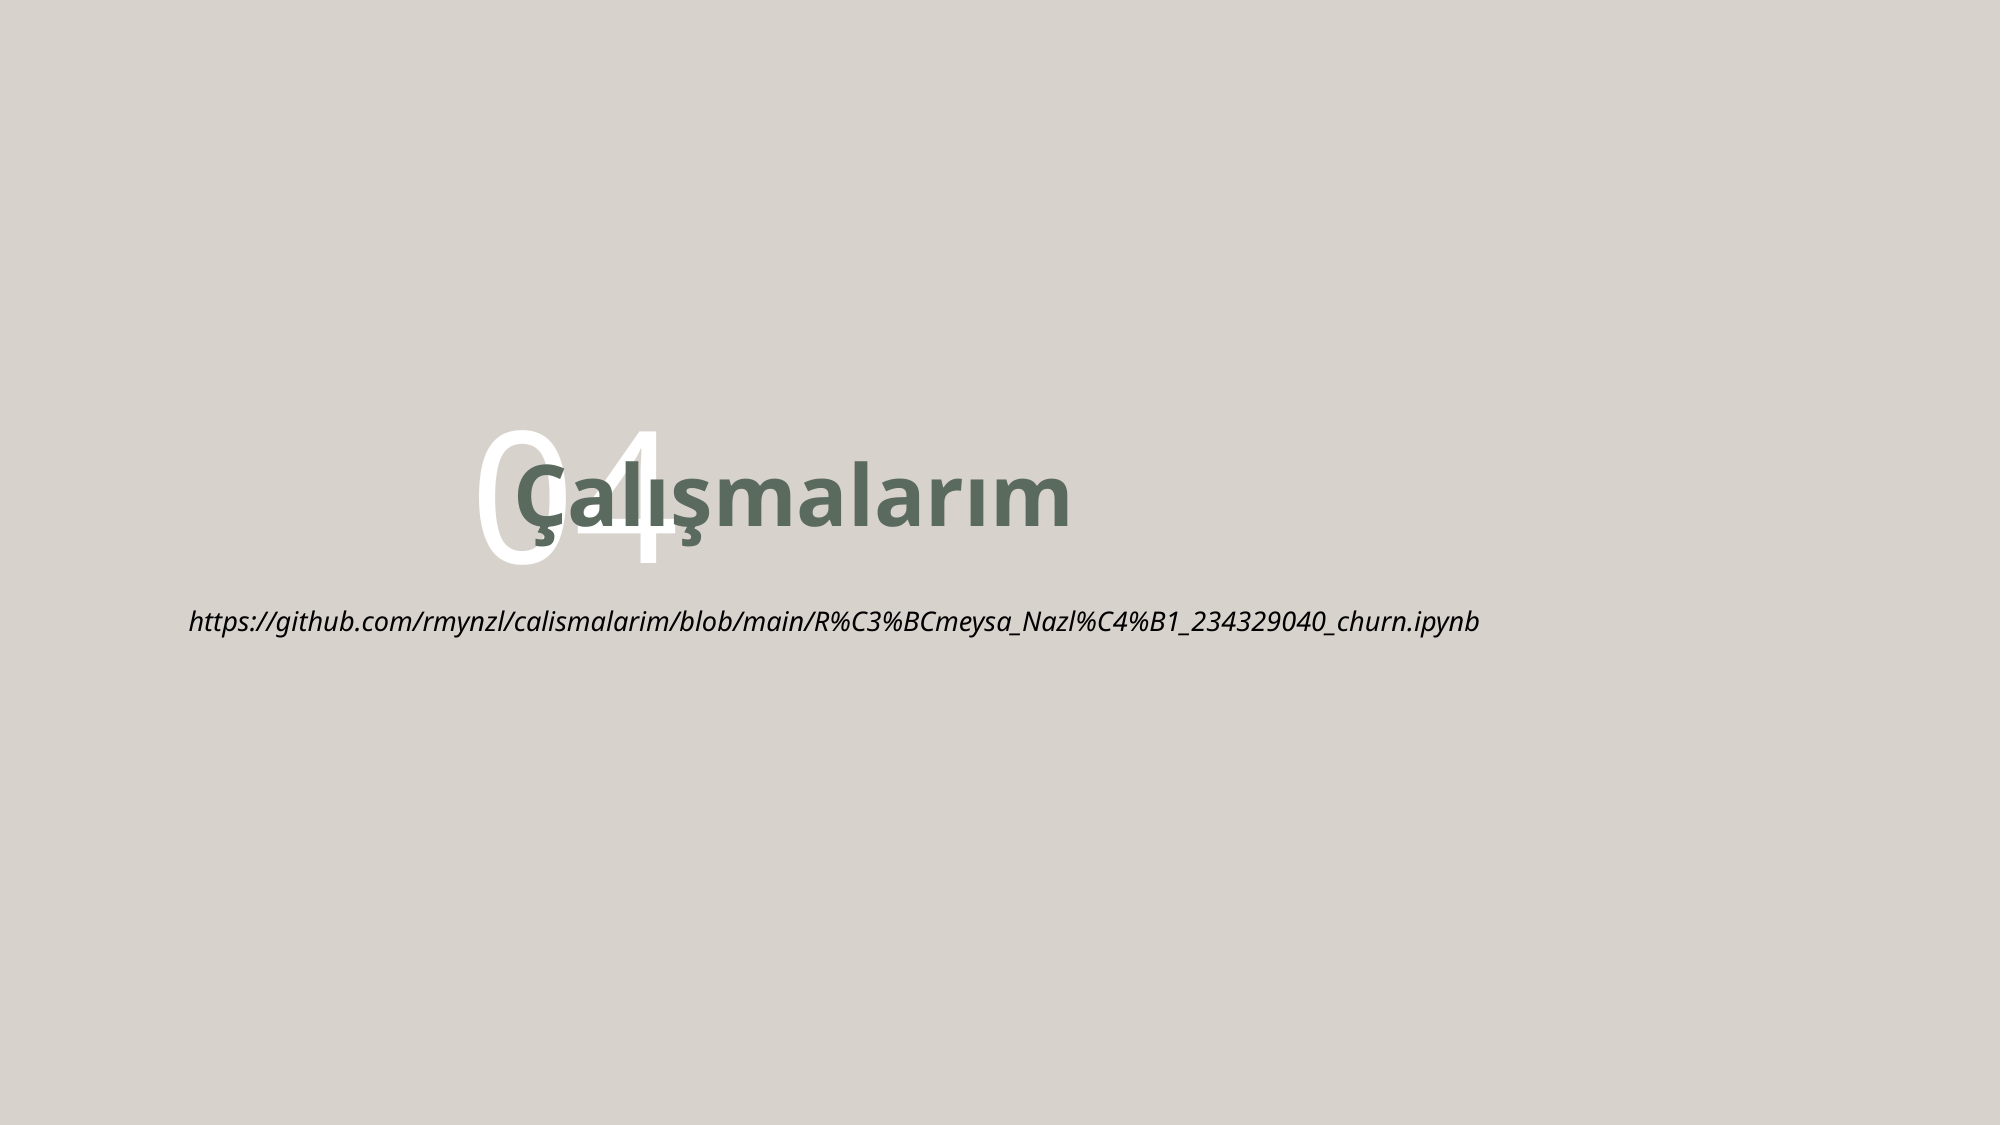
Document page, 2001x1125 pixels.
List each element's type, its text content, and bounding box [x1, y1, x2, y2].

list 04 [454, 398, 845, 581]
text_box https://github.com/rmynzl/calismalarim/blob/main/R%C3%BCmeysa_Nazl%C4%B1_234329040_churn.ipynb [173, 597, 1827, 645]
title Çalışmalarım [498, 445, 1594, 553]
